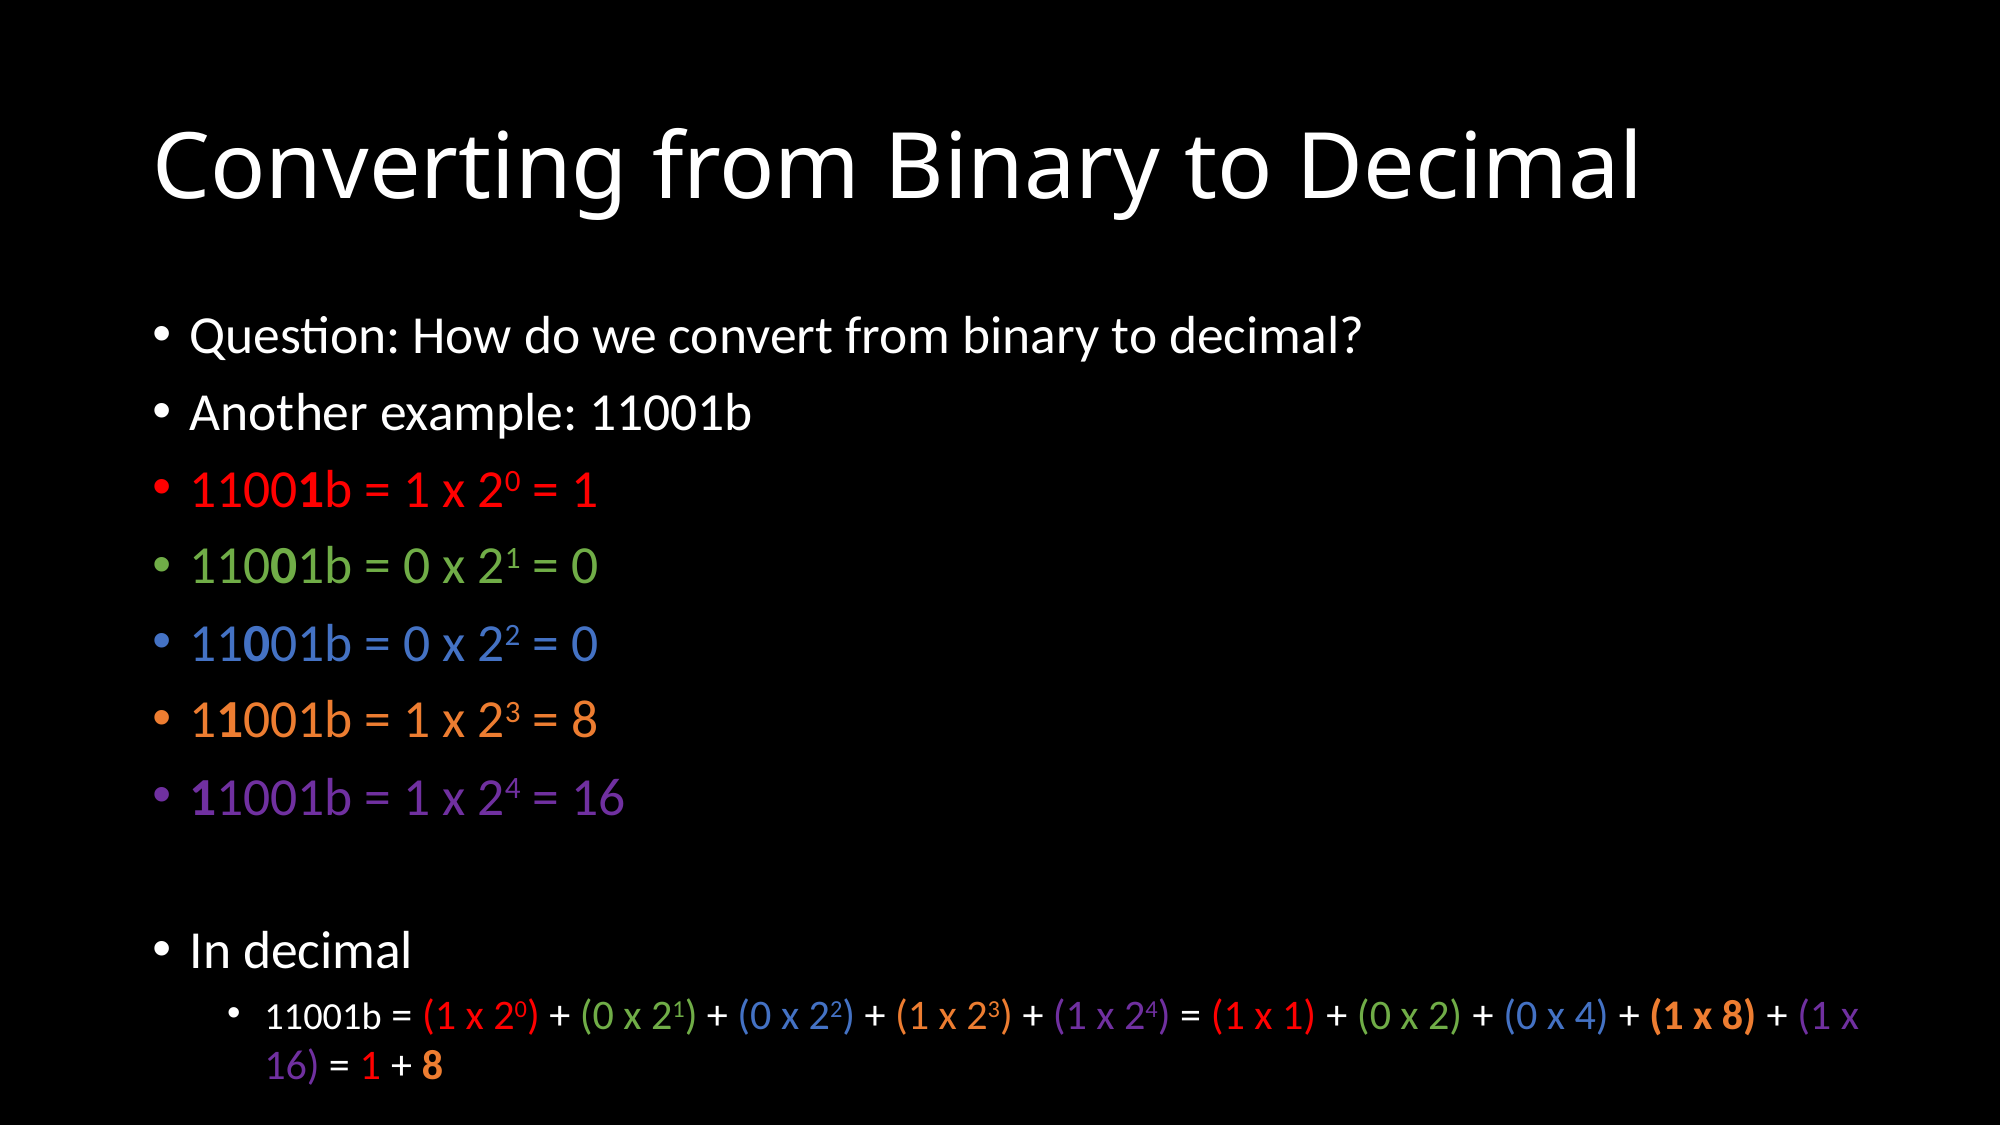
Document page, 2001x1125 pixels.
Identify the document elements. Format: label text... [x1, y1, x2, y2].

title Converting from Binary to Decimal [137, 59, 1863, 278]
list Question: How do we convert from binary to decimal? Another example: 11001b 11001b = 1 x 20 = 1 11001b = 0 x 21 = 0 11001b = 0 x 22 = 0 11001b = 1 x 23 = 8 11001b = 1 x 24 = 16 In decimal 11001b = (1 x 20) + (0 x 21) + (0 x 22) + (1 x 23) + (1 x 24) = (1 x 1) + (0 x 2) + (0 x 4) + (1 x 8) + (1 x 16) = 1 + 8 [137, 299, 1930, 1101]
